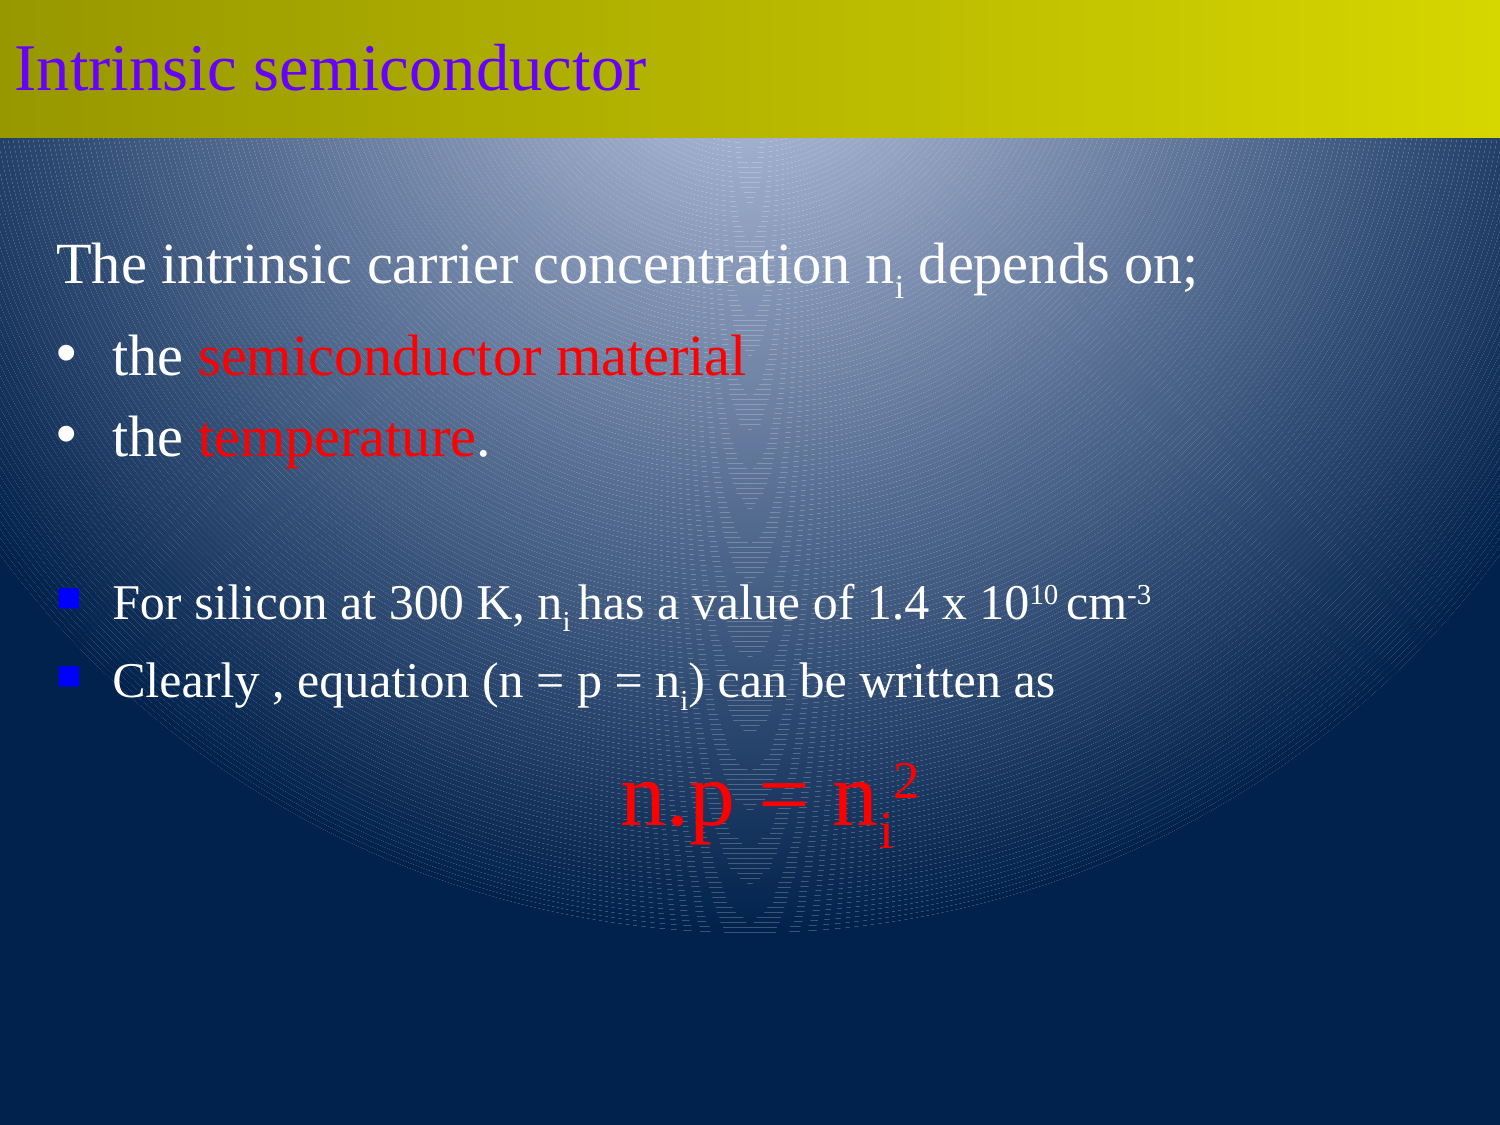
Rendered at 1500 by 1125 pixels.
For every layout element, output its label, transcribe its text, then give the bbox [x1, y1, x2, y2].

text_box Intrinsic semiconductor [0, 0, 1500, 138]
text_box For silicon at 300 K, ni has a value of 1.4 x 1010 cm-3. Clearly , equation (n = p = ni) can be written as n.p = ni2 [41, 561, 1500, 739]
list The intrinsic carrier concentration ni depends on; the semiconductor material the temperature. [41, 218, 1500, 478]
